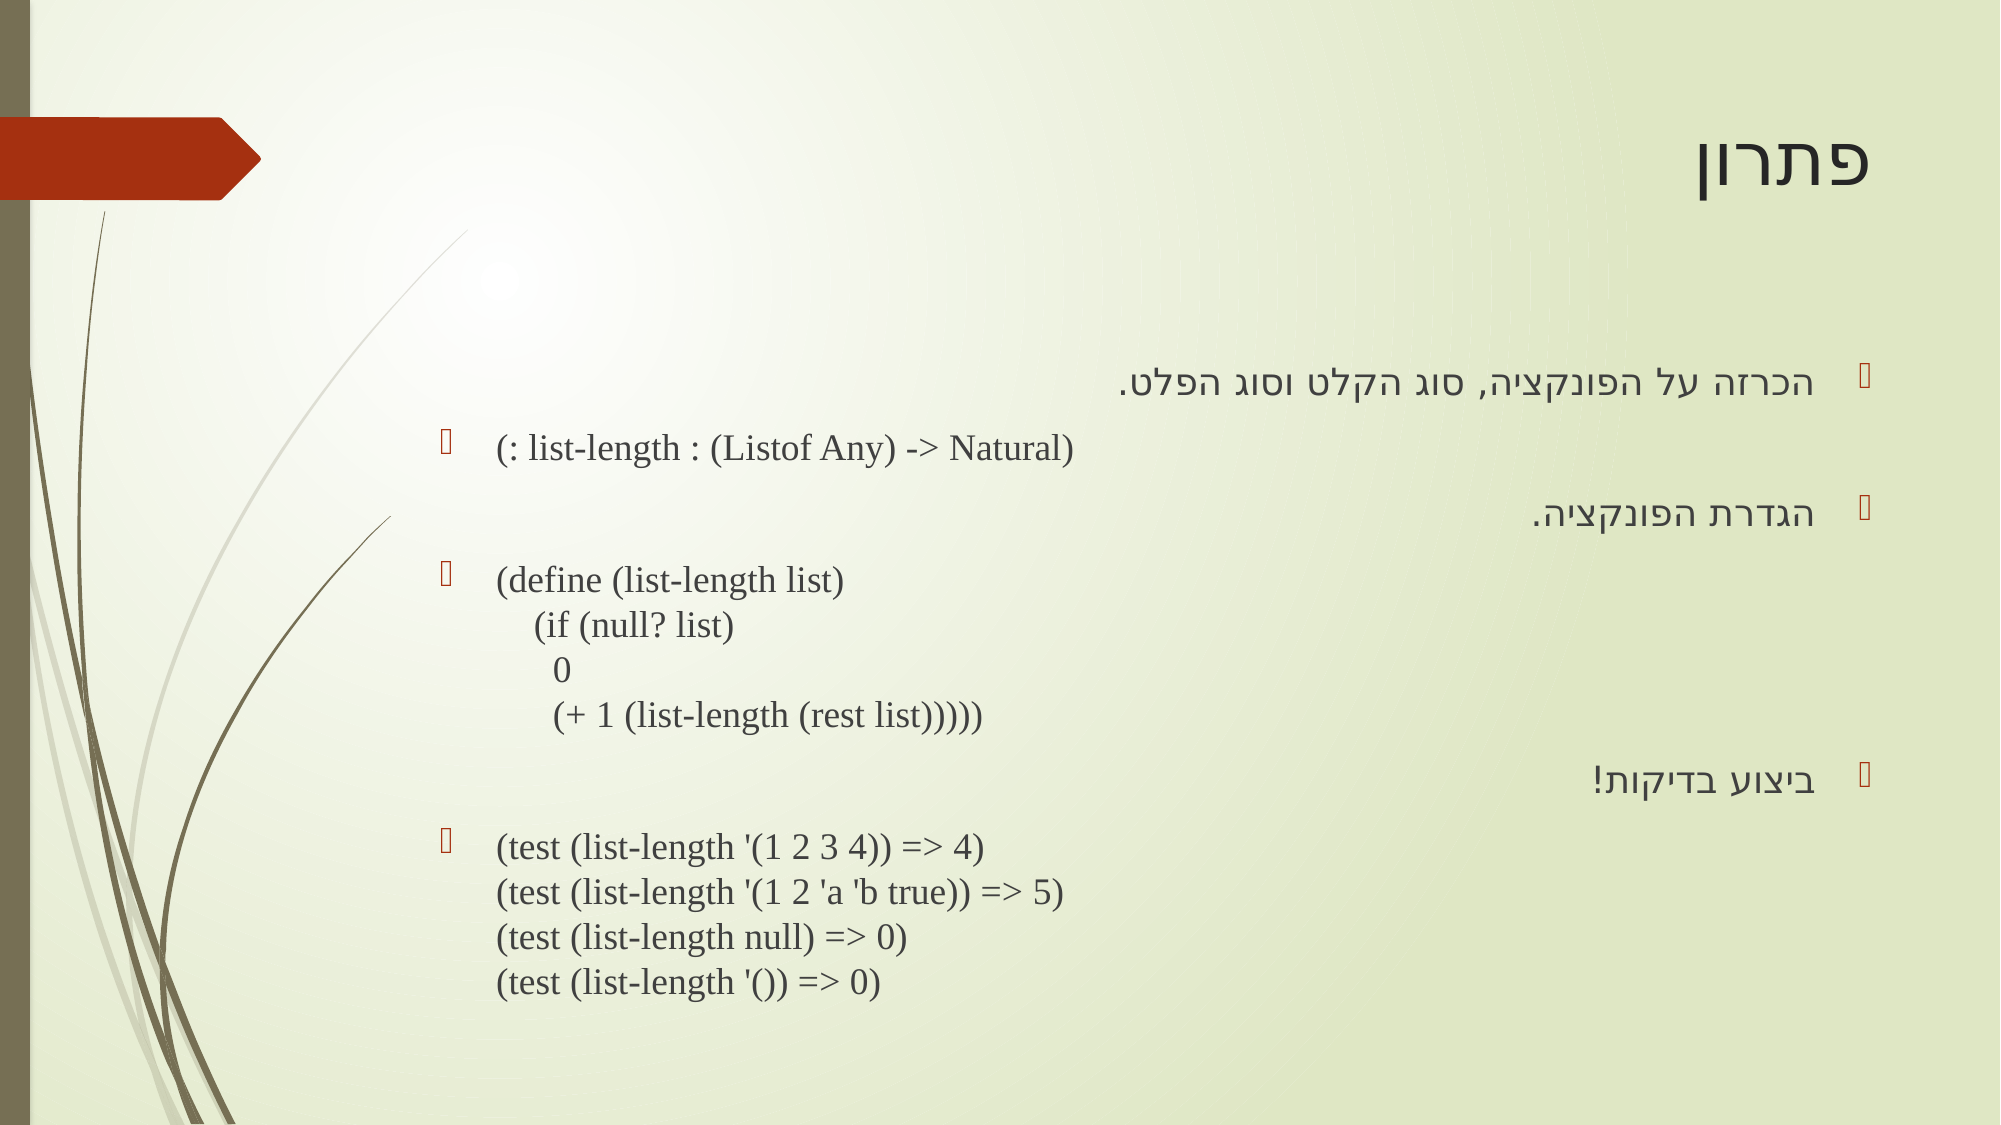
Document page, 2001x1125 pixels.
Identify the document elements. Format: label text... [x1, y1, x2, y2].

list הכרזה על הפונקציה, סוג הקלט וסוג הפלט. (: list-length : (Listof Any) -> Natural) הגדרת הפונקציה. (define (list-length list) (if (null? list) 0 (+ 1 (list-length (rest list))))) ביצוע בדיקות! (test (list-length '(1 2 3 4)) => 4) (test (list-length '(1 2 'a 'b true)) => 5) (test (list-length null) => 0) (test (list-length '()) => 0) [424, 350, 1888, 970]
title פתרון [425, 102, 1888, 313]
